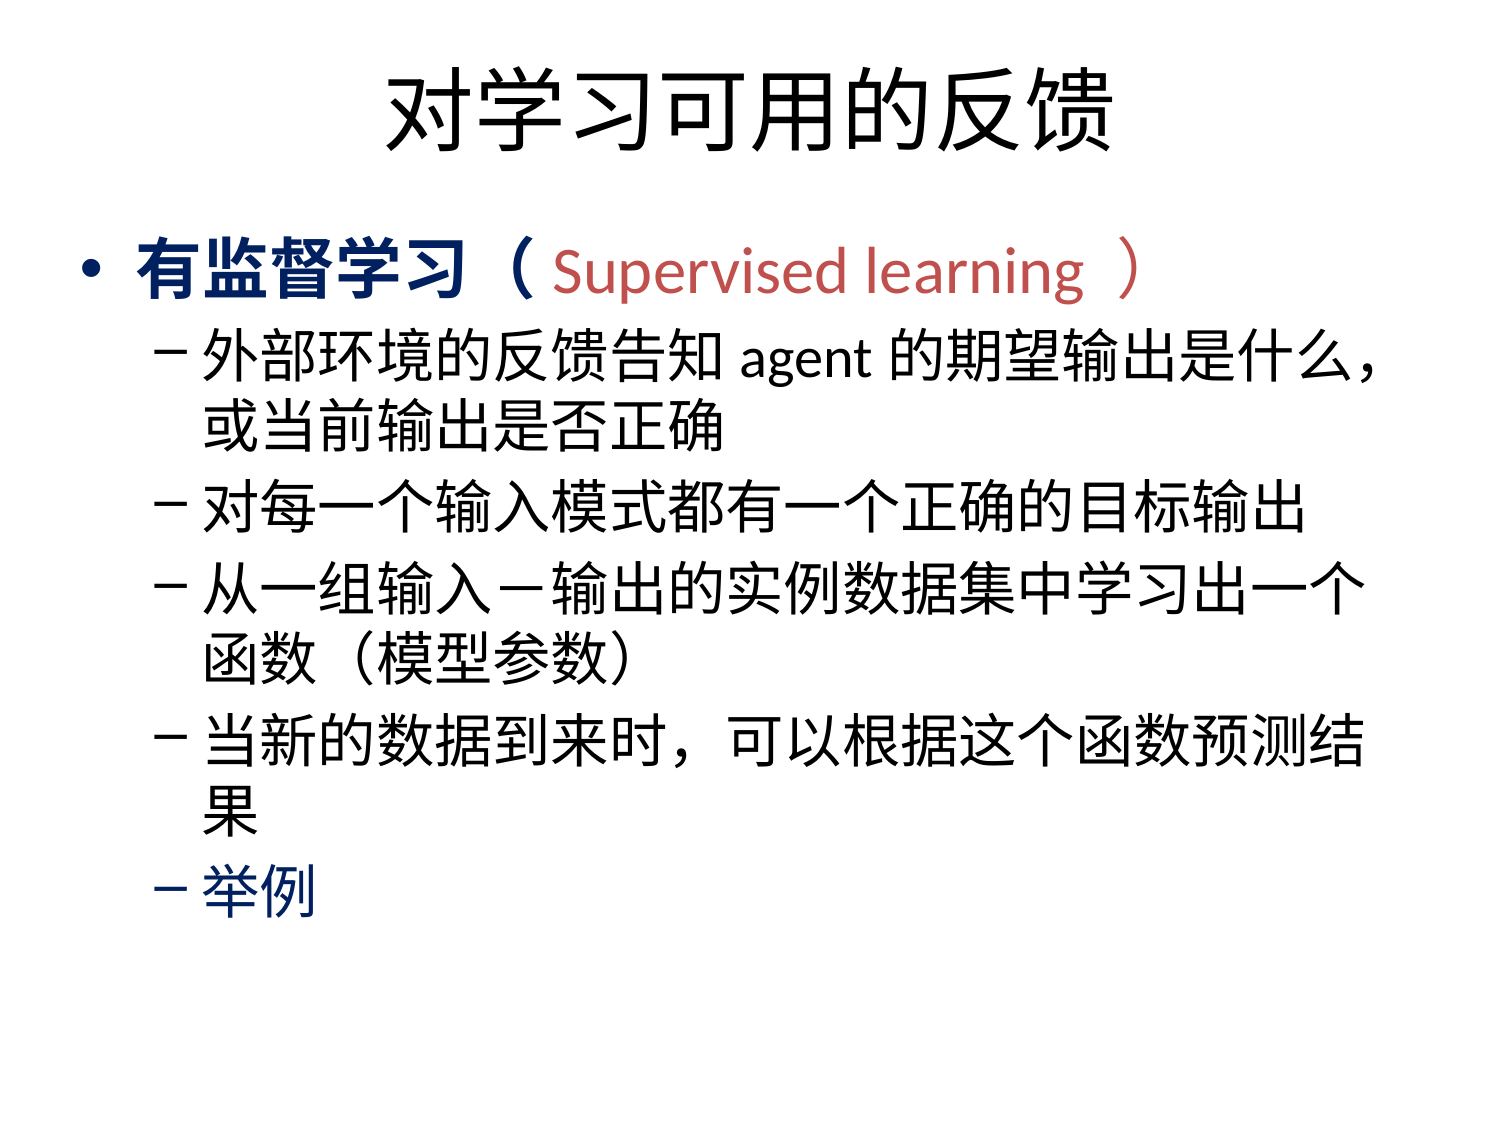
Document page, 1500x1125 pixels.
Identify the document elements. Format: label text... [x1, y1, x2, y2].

text_box 对学习可用的反馈 [74, 45, 1425, 233]
text_box 有监督学习（Supervised learning ） 外部环境的反馈告知agent的期望输出是什么，或当前输出是否正确 对每一个输入模式都有一个正确的目标输出 从一组输入－输出的实例数据集中学习出一个函数（模型参数） 当新的数据到来时，可以根据这个函数预测结果 举例 [64, 219, 1415, 963]
